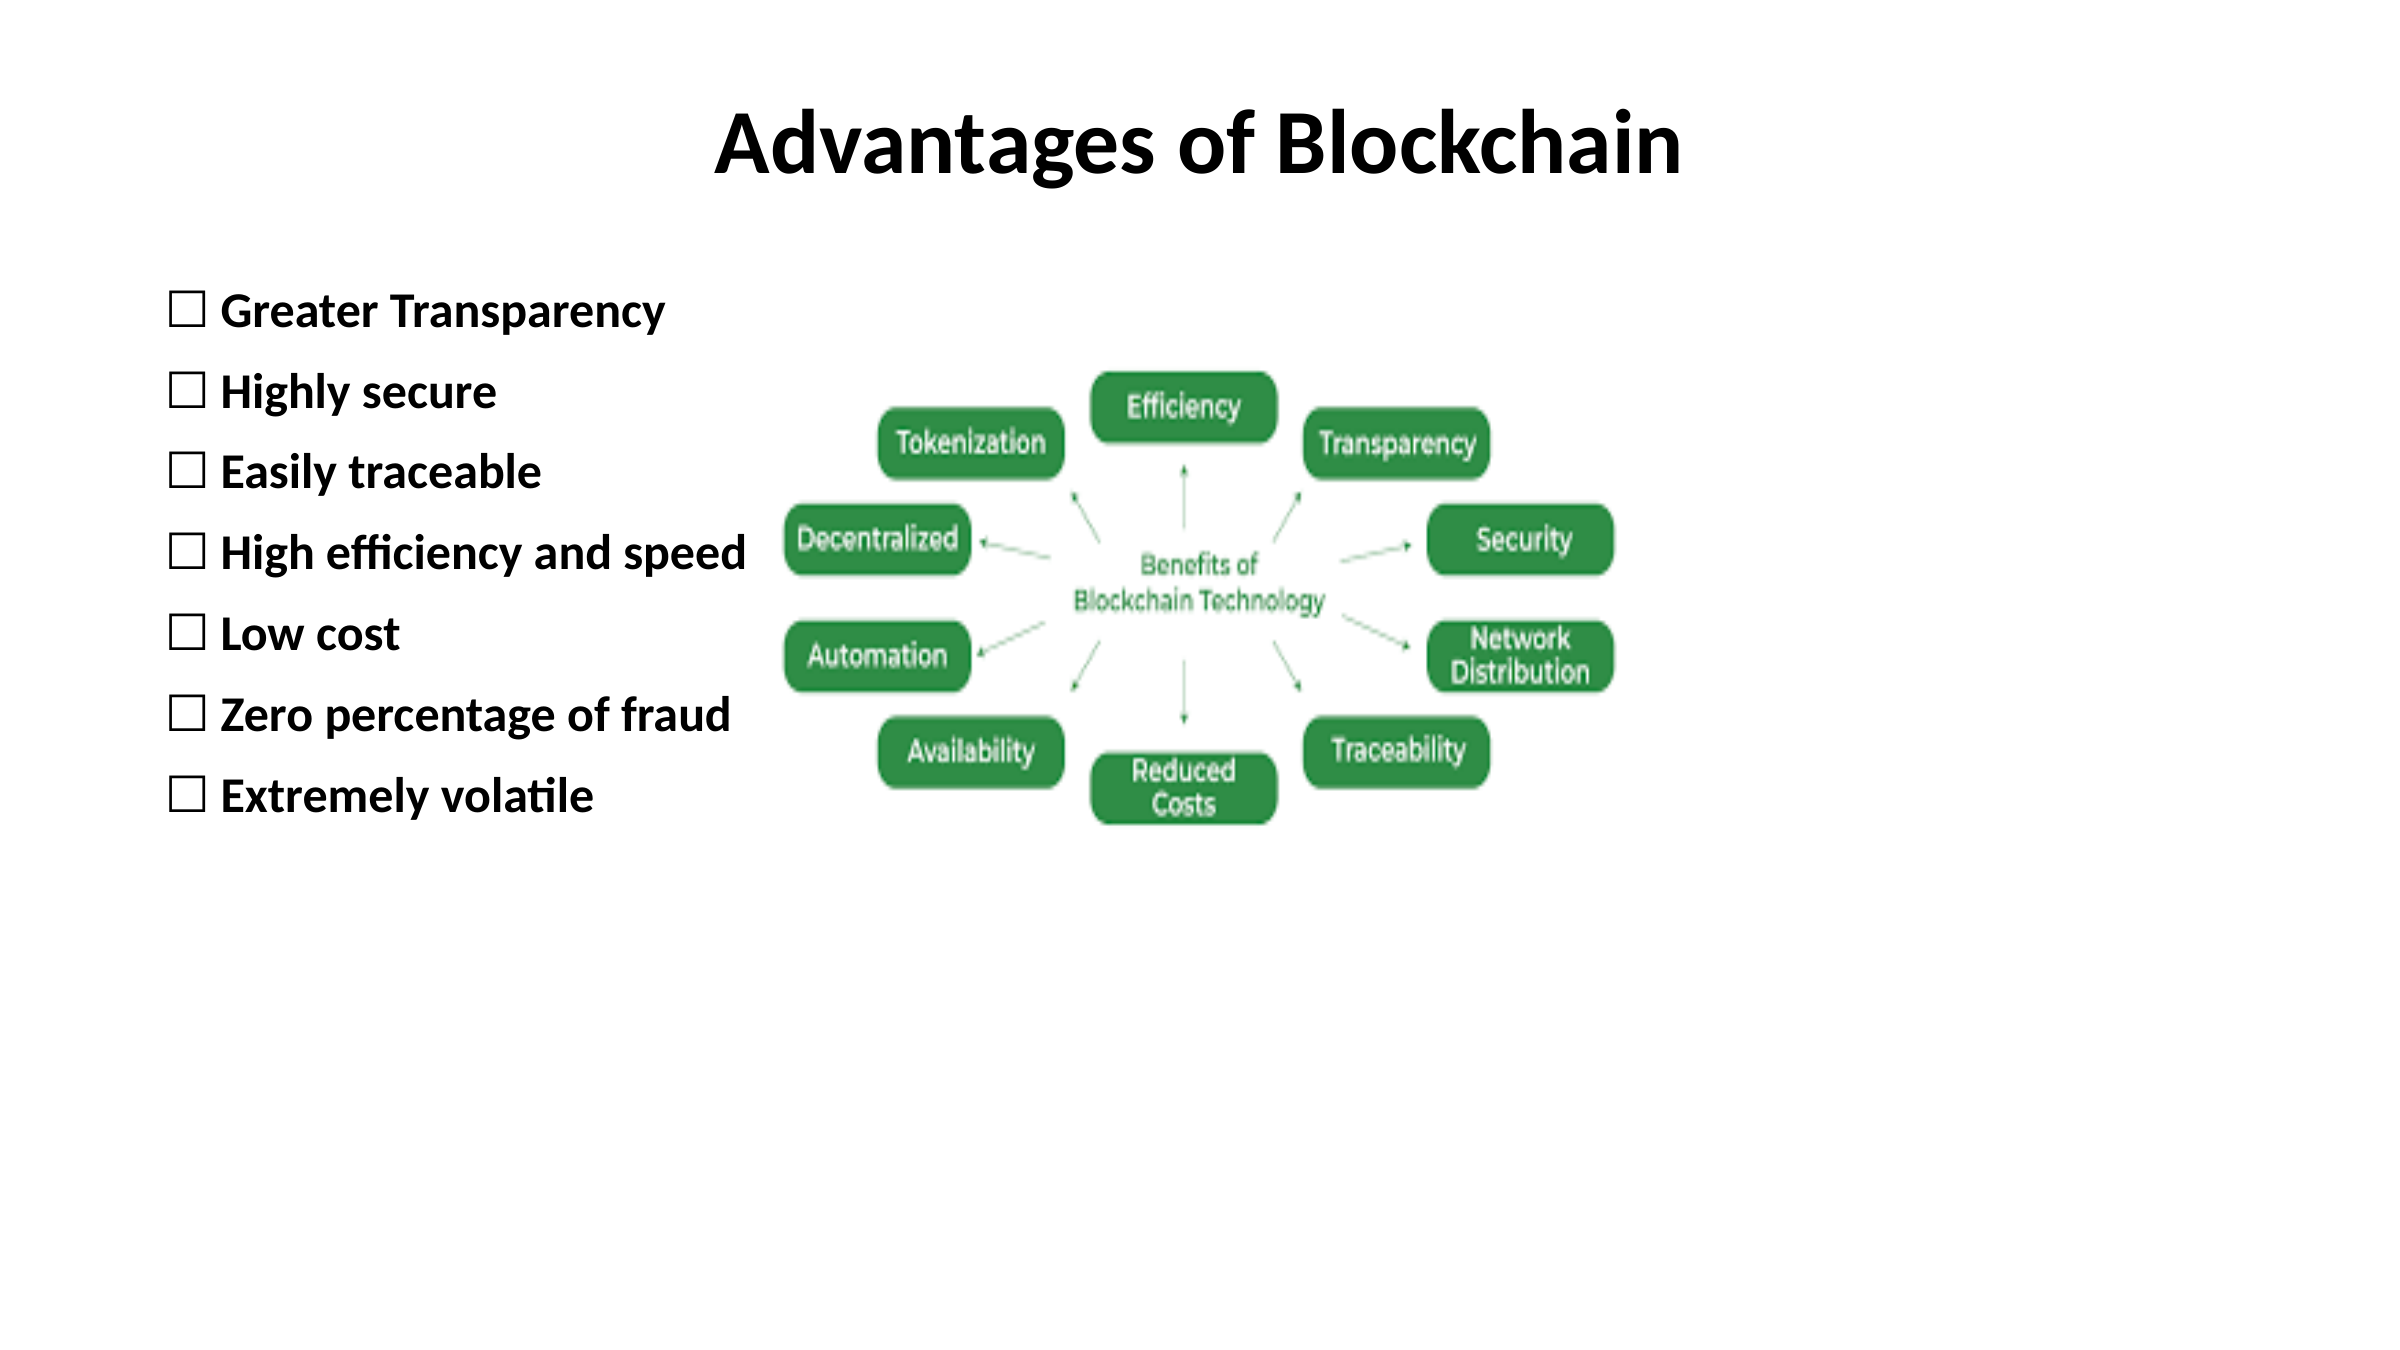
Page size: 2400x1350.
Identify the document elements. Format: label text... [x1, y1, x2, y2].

text_box ☐ Greater Transparency ☐ Highly secure ☐ Easily traceable ☐ High efficiency and speed ☐ Low cost ☐ Zero percentage of fraud ☐ Extremely volatile [149, 224, 975, 830]
text_box Advantages of Blockchain [699, 74, 1700, 200]
picture [749, 299, 1651, 901]
